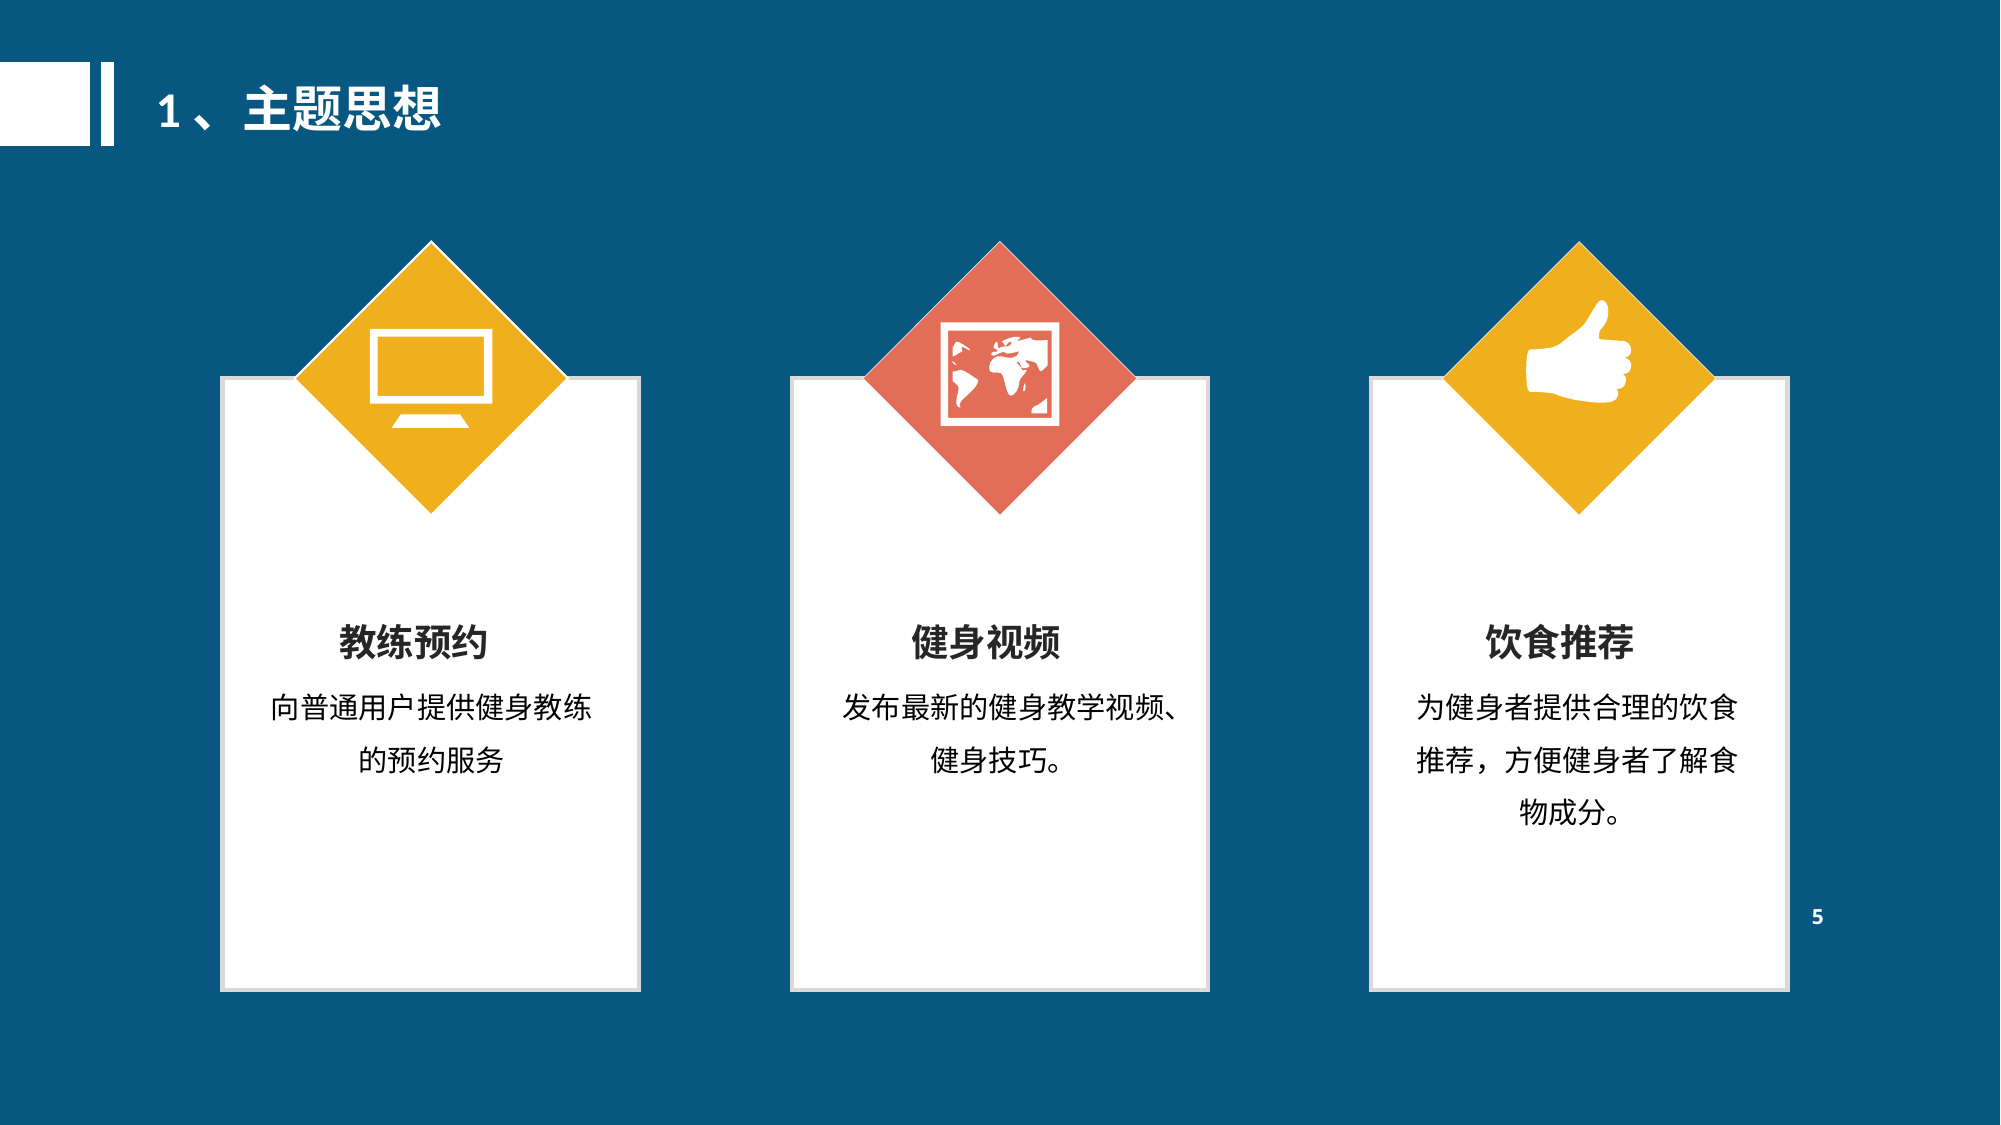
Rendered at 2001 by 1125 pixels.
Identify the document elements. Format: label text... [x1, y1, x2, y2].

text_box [902, 281, 1098, 476]
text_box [1481, 281, 1676, 476]
text_box [1370, 378, 1788, 991]
picture [0, 63, 89, 145]
text_box [222, 378, 640, 991]
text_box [242, 610, 621, 787]
picture [1716, 377, 1789, 892]
text_box [791, 378, 1209, 991]
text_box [814, 610, 1193, 787]
text_box 1、主题思想 [140, 69, 633, 145]
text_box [334, 281, 528, 476]
picture [221, 377, 293, 991]
text_box [1788, 892, 1860, 943]
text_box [1388, 610, 1767, 839]
picture [102, 63, 113, 145]
